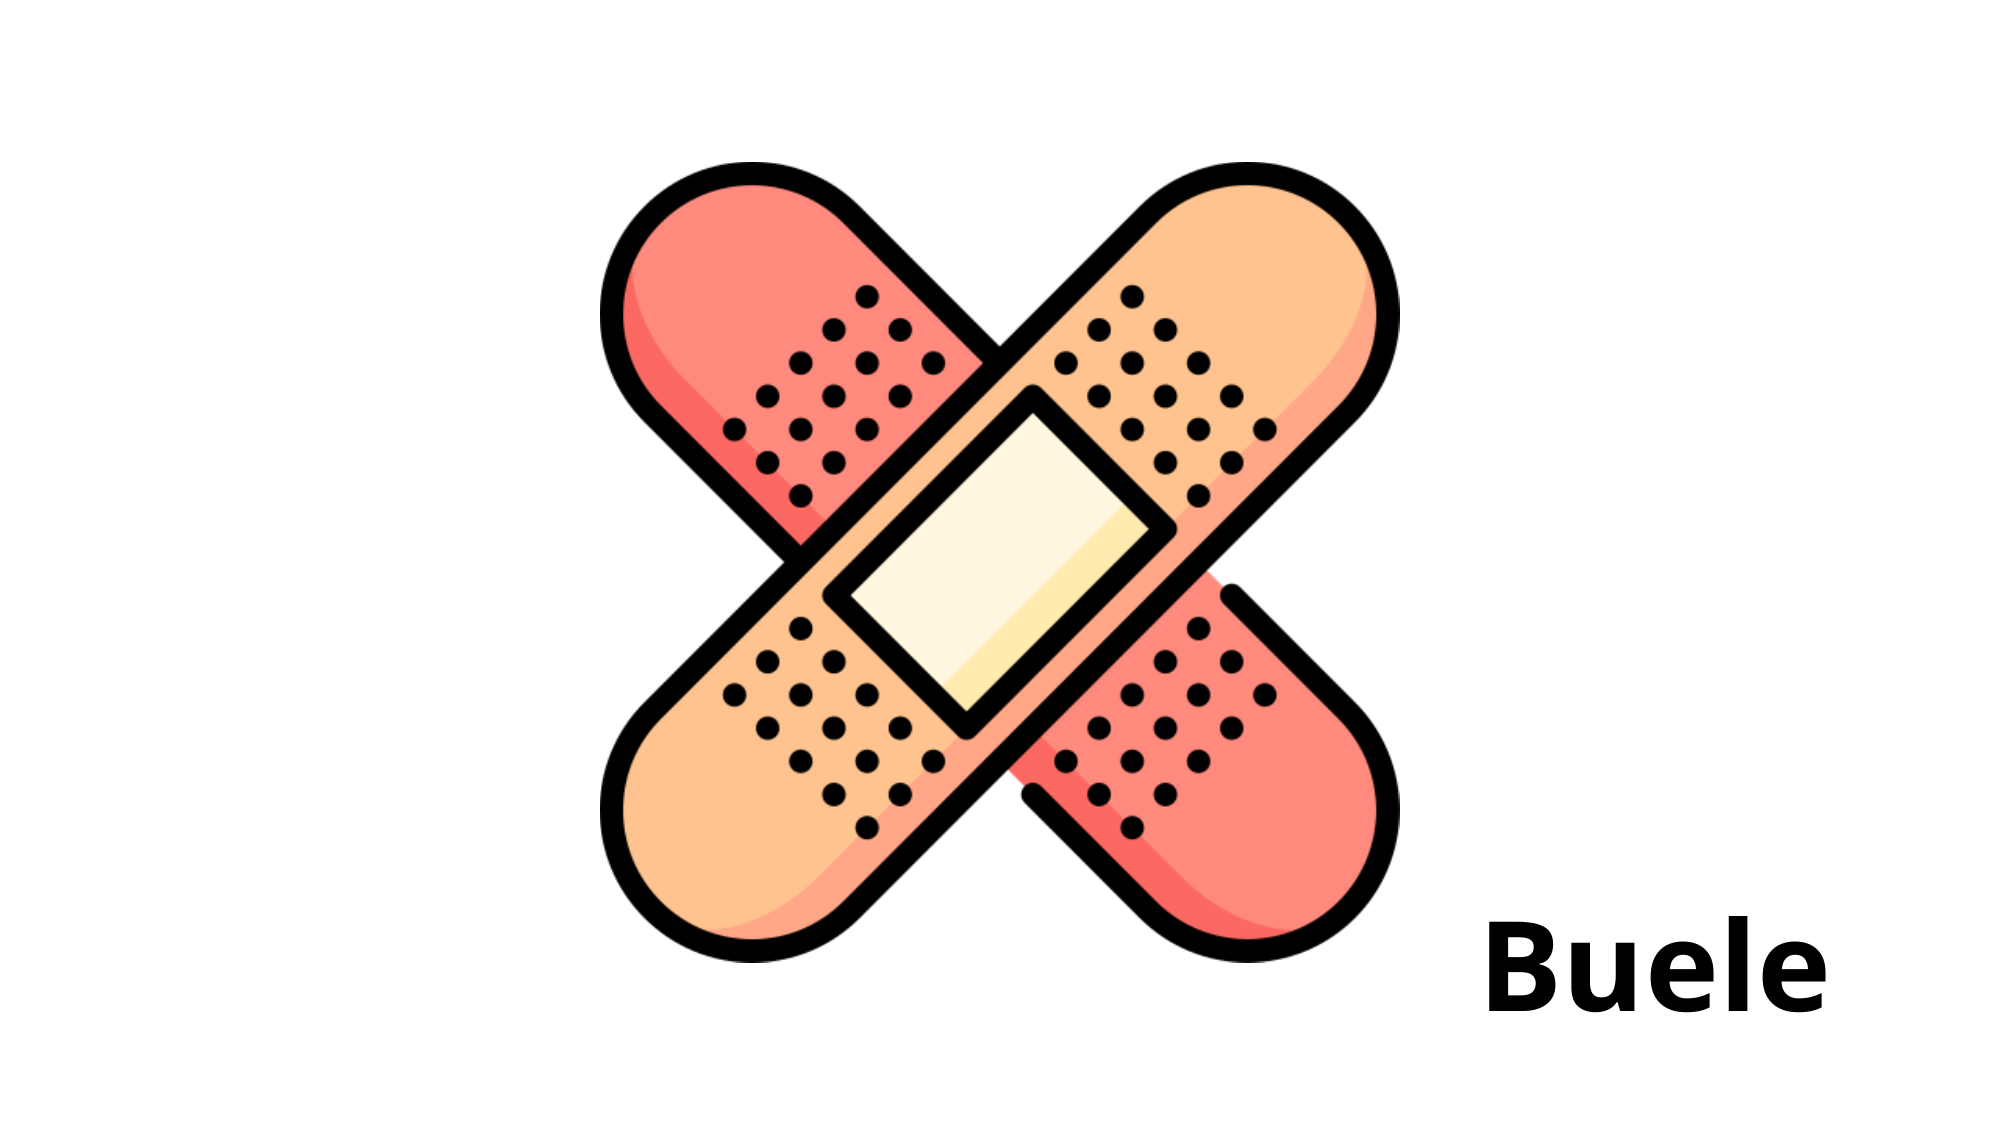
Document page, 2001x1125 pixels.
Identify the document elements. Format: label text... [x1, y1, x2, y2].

picture [600, 162, 1400, 963]
text_box Buele [1464, 879, 2000, 1044]
